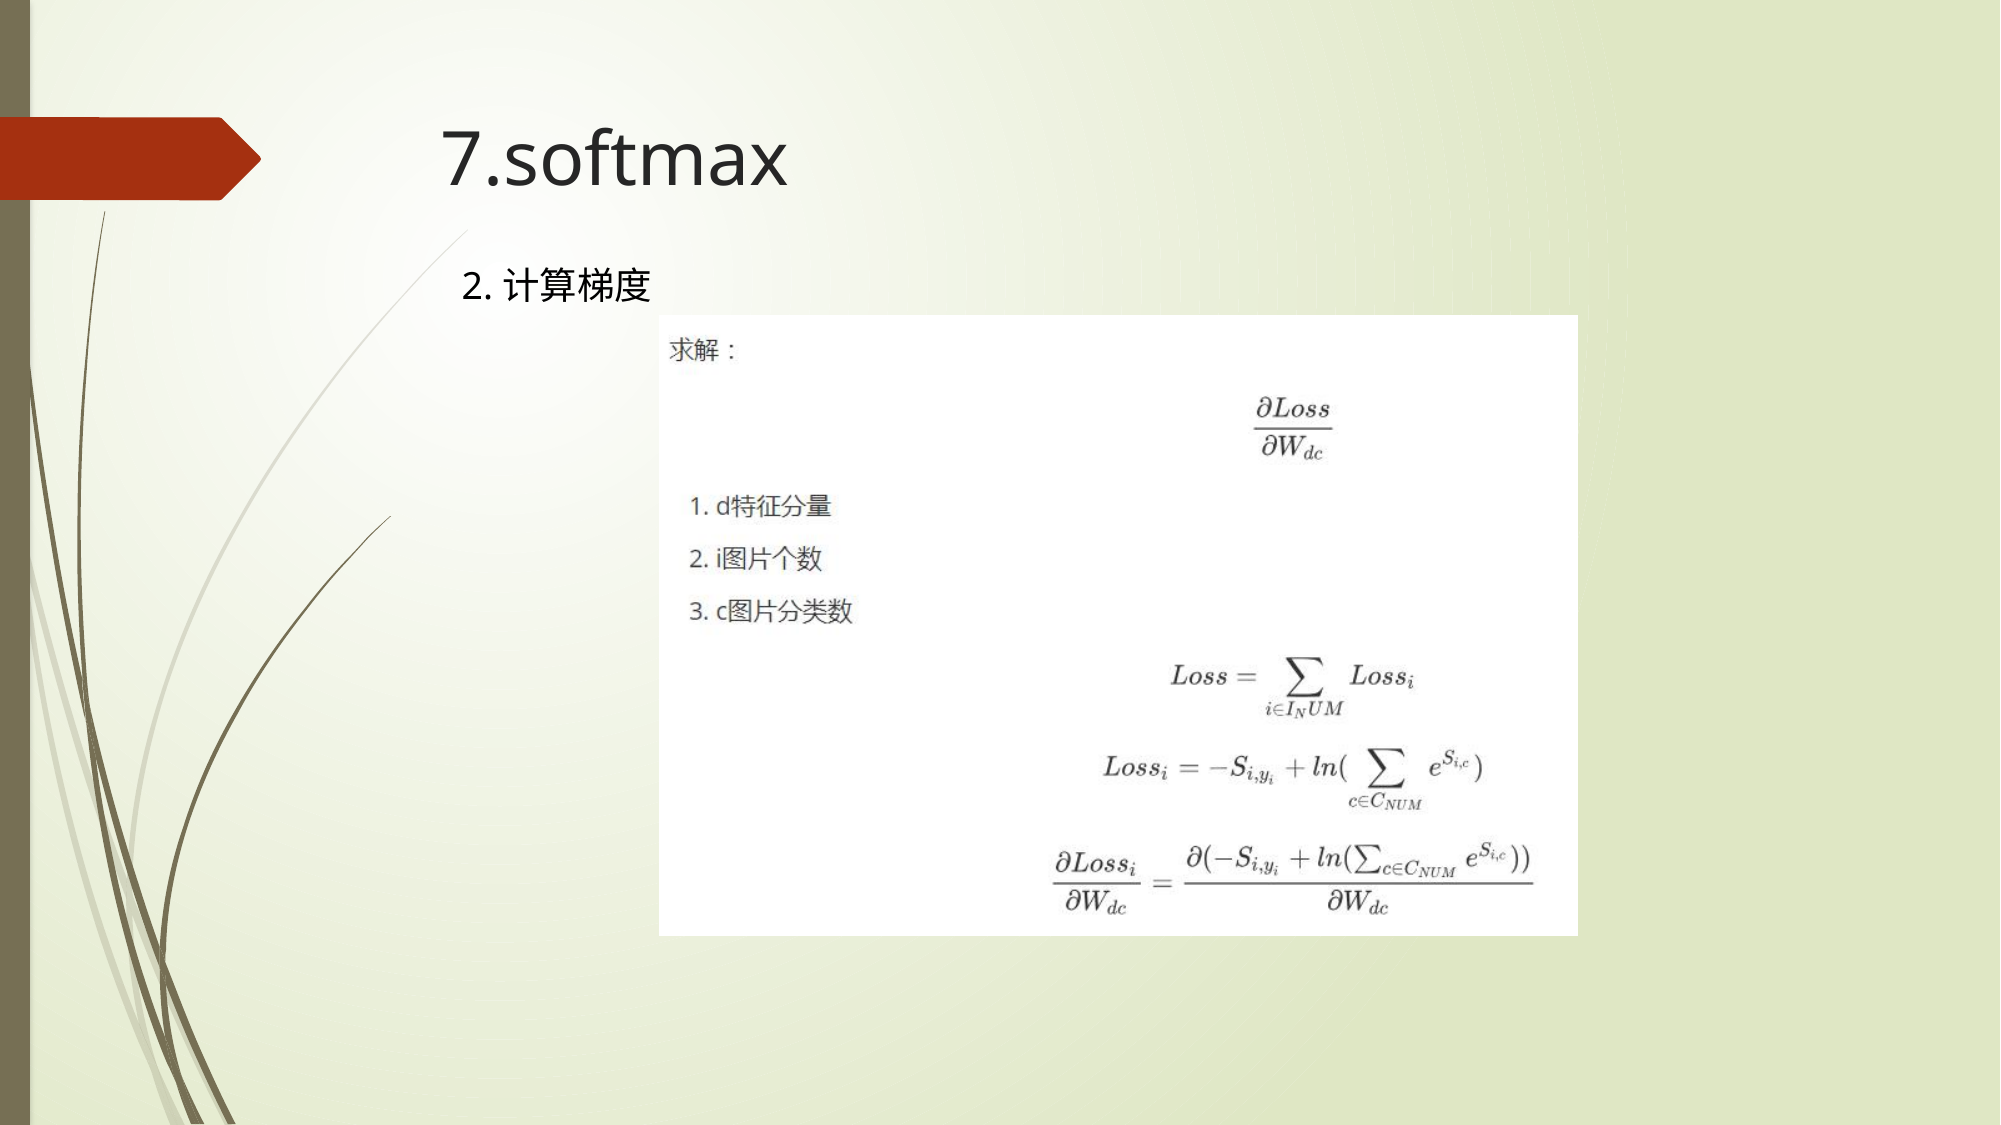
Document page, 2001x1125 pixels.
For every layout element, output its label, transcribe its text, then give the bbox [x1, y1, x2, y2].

title 7.softmax [425, 102, 1888, 313]
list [659, 315, 1578, 936]
text_box 2.计算梯度 [446, 254, 1157, 315]
